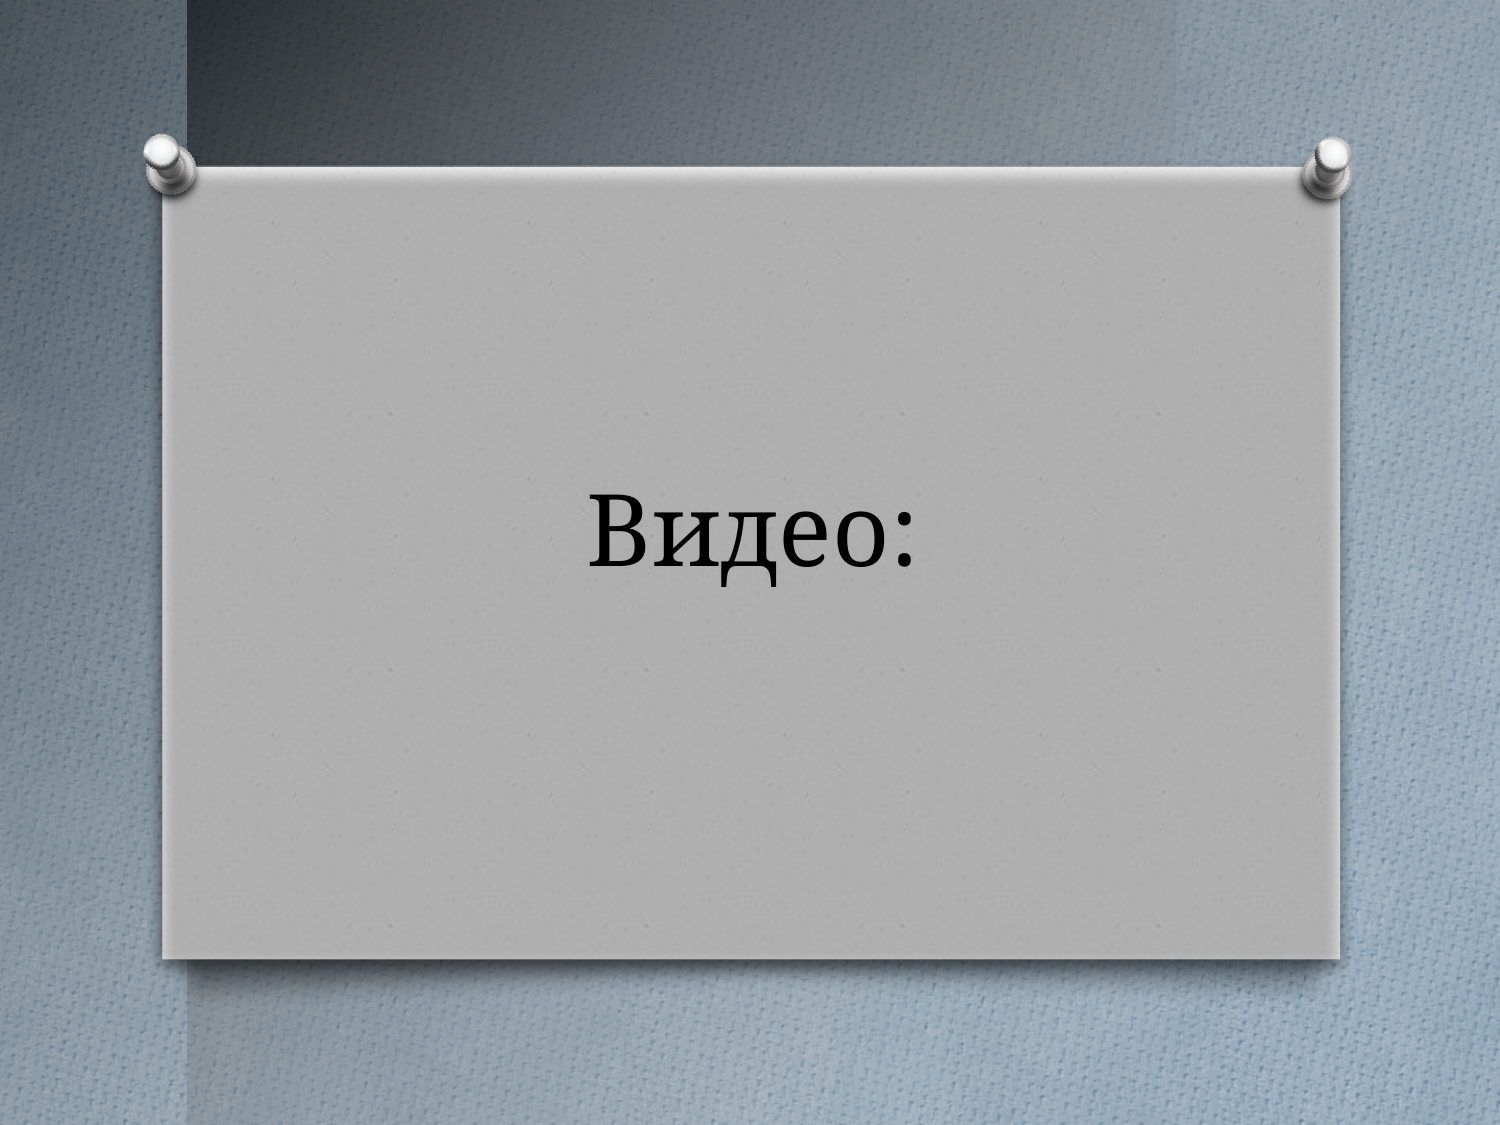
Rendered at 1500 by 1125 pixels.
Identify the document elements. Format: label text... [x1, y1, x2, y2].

title Видео: [283, 294, 1223, 595]
picture [112, 100, 235, 224]
picture [1274, 109, 1396, 230]
